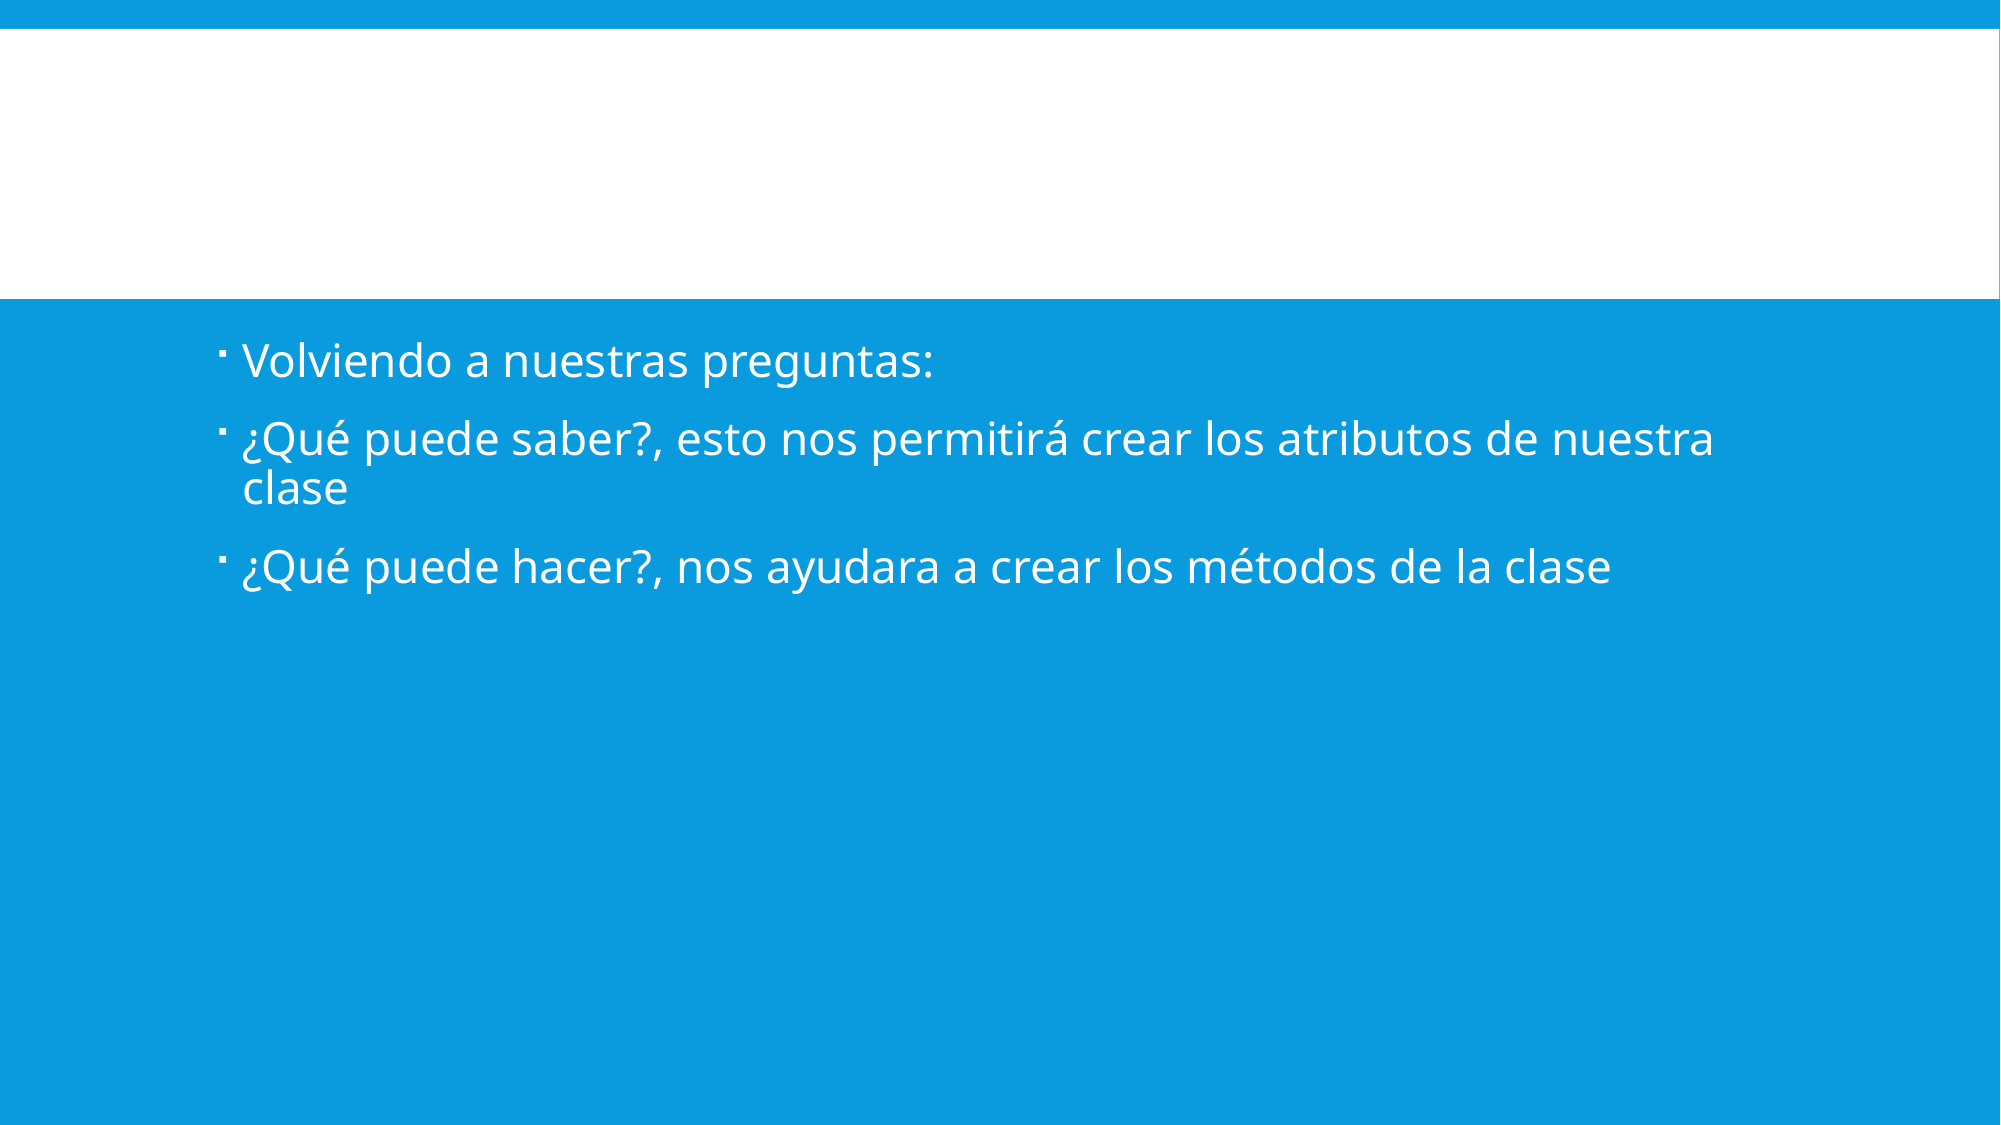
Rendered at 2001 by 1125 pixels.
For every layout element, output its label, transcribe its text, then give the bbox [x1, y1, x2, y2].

list Volviendo a nuestras preguntas: ¿Qué puede saber?, esto nos permitirá crear los atributos de nuestra clase ¿Qué puede hacer?, nos ayudara a crear los métodos de la clase [197, 329, 1803, 1020]
